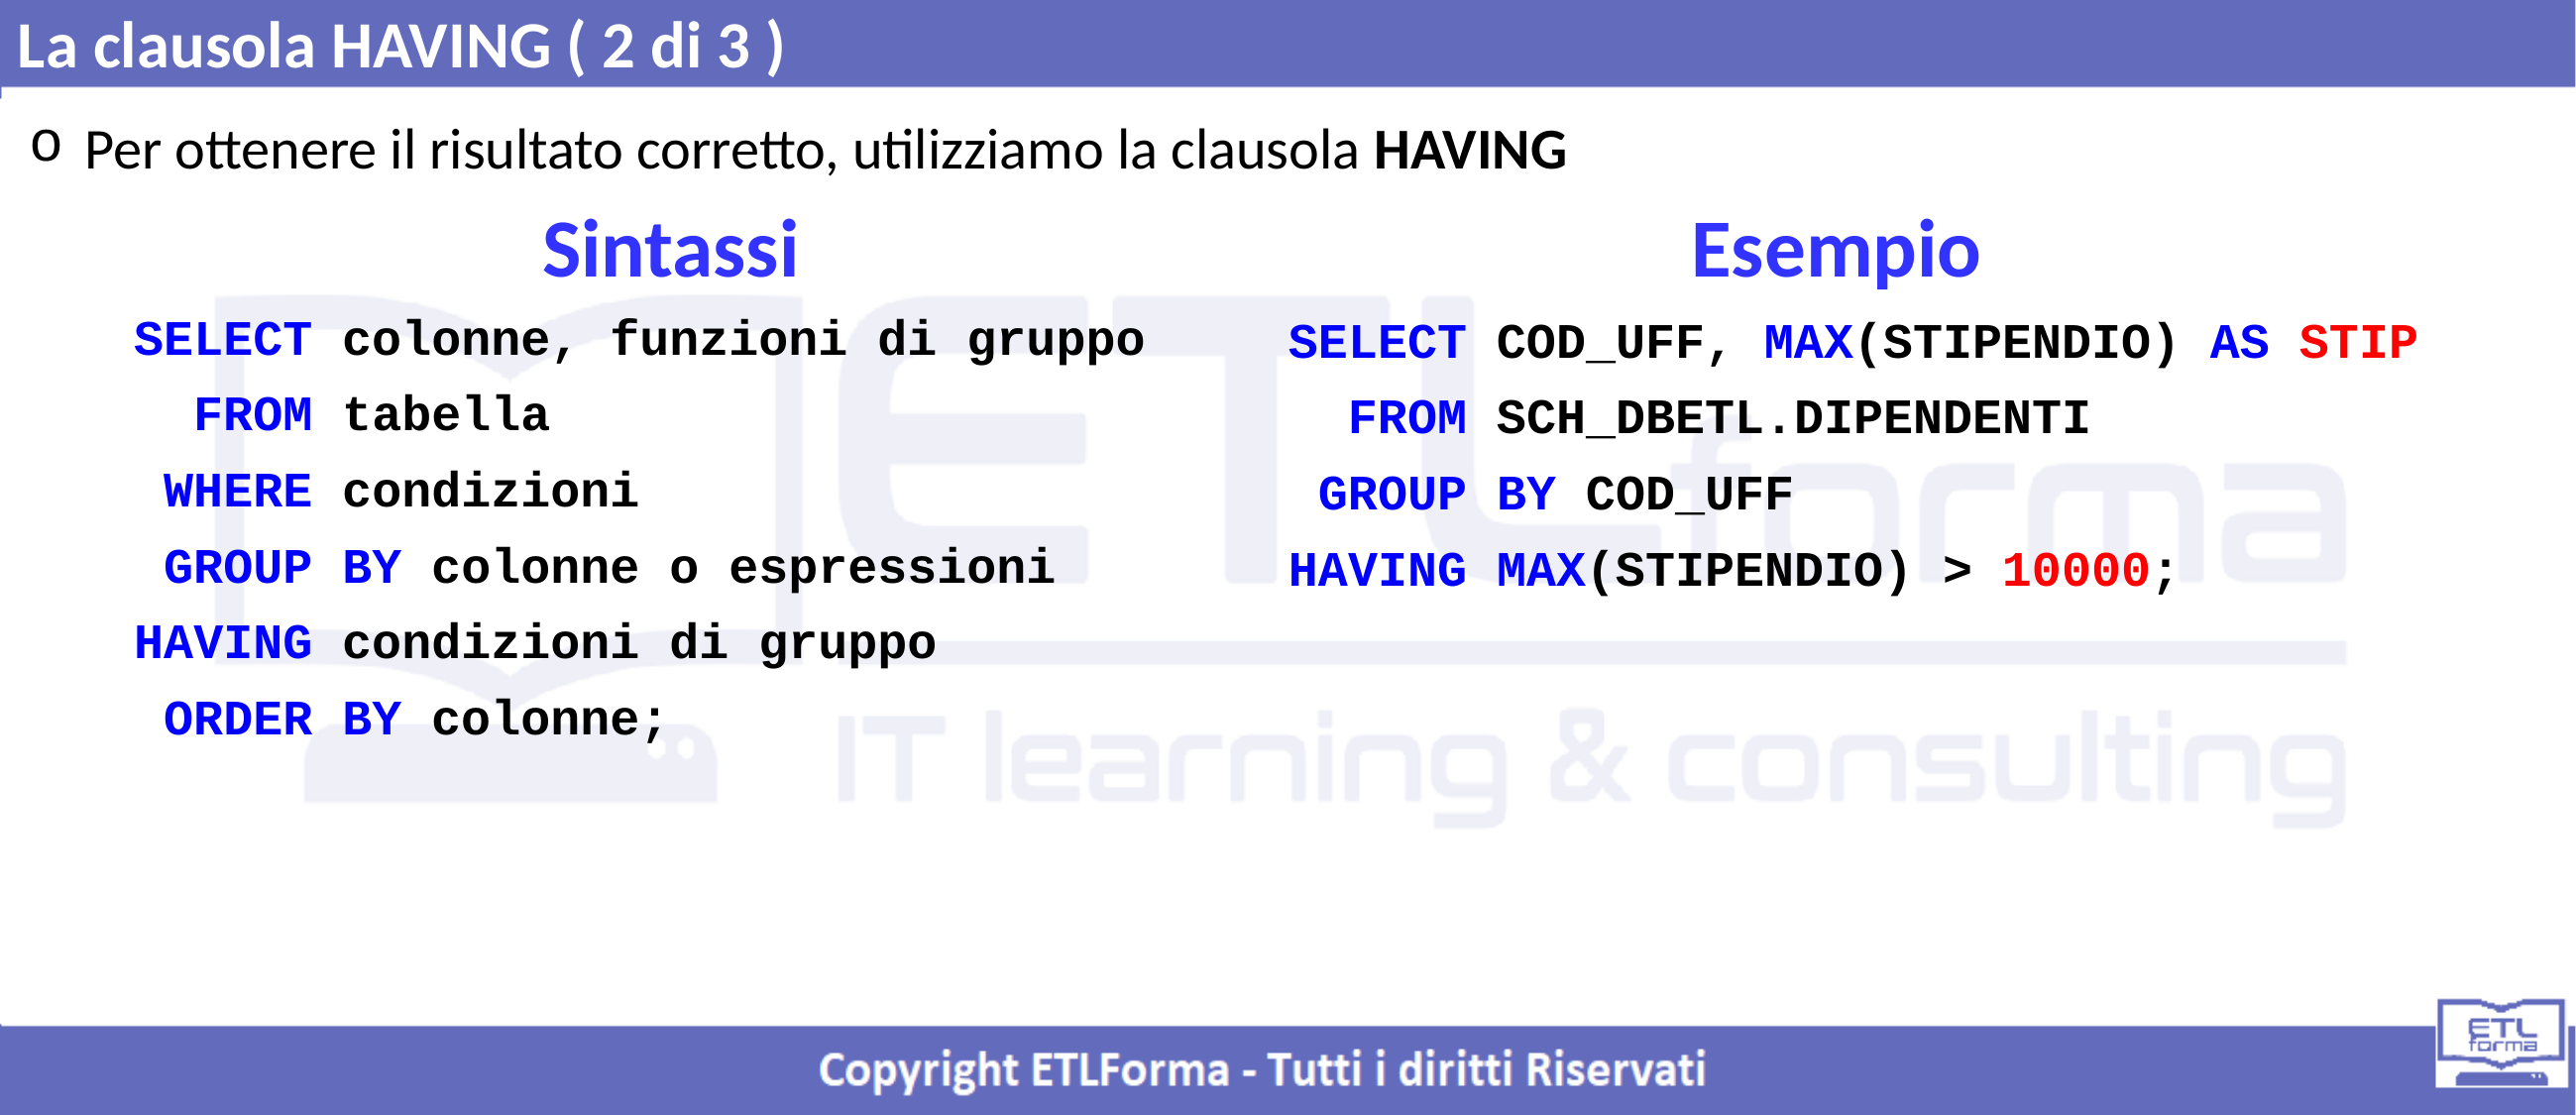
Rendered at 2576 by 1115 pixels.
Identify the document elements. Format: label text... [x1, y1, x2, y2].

text_box Sintassi Esempio [249, 187, 2257, 301]
text_box Per ottenere il risultato corretto, utilizziamo la clausola HAVING [18, 105, 2527, 187]
text_box SELECT COD_UFF, MAX(STIPENDIO) AS STIP FROM SCH_DBETL.DIPENDENTI GROUP BY COD_UFF HAVING MAX(STIPENDIO) > 10000; [1277, 302, 2552, 602]
text_box SELECT colonne, funzioni di gruppo FROM tabella WHERE condizioni GROUP BY colonne o espressioni HAVING condizioni di gruppo ORDER BY colonne; [123, 299, 1205, 827]
text_box La clausola HAVING ( 2 di 3 ) [3, 0, 2552, 65]
